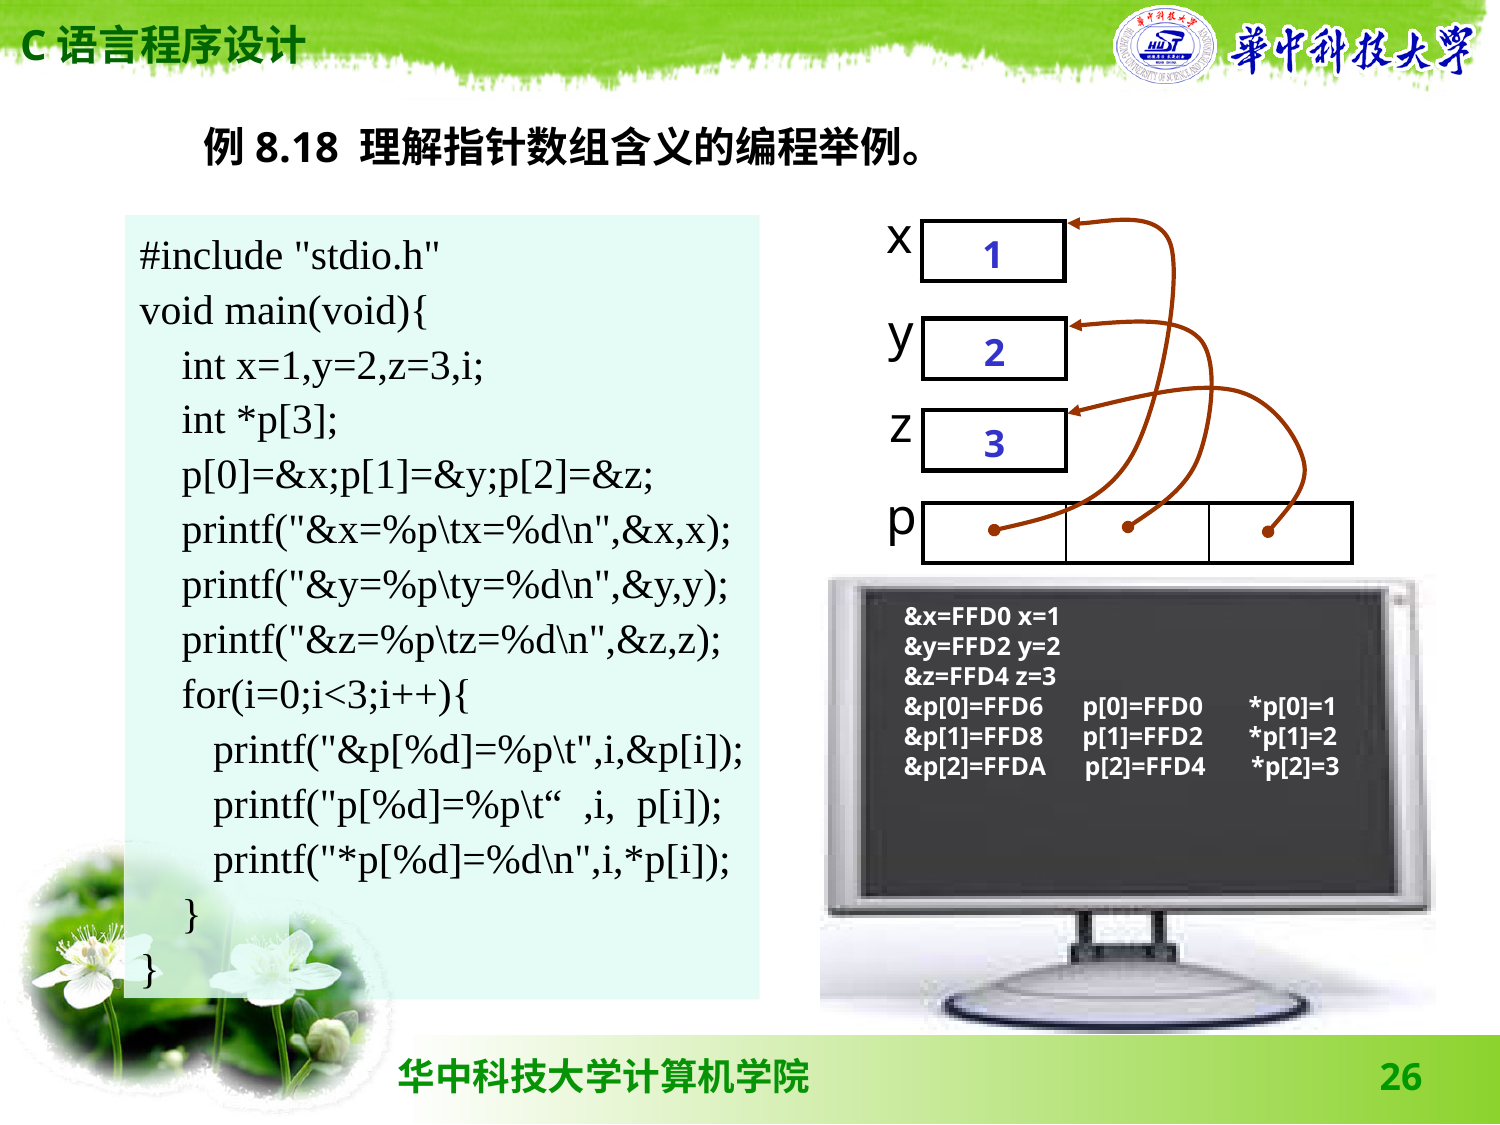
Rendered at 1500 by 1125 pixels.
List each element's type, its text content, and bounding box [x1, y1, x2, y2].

text_box 例8.18 理解指针数组含义的编程举例。 [112, 113, 1418, 179]
table_header [1210, 505, 1350, 561]
table_header 1 [924, 223, 1062, 279]
text_box p [872, 477, 931, 553]
table_header 2 [925, 321, 1043, 377]
text_box [1068, 318, 1212, 407]
text_box z [872, 385, 931, 461]
text_box y [872, 293, 931, 369]
table_header 3 [925, 412, 1022, 468]
text_box [988, 217, 1174, 537]
table_header [1067, 505, 1208, 561]
picture [0, 828, 413, 1125]
slide_number 26 [1124, 1041, 1438, 1112]
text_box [123, 210, 761, 1004]
text_box [1100, 434, 1184, 534]
table_header [925, 505, 1065, 561]
text_box [1067, 387, 1305, 538]
table_header [1075, 1044, 1082, 1123]
picture [0, 0, 1500, 113]
text_box x [870, 196, 930, 272]
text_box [820, 573, 1436, 1035]
